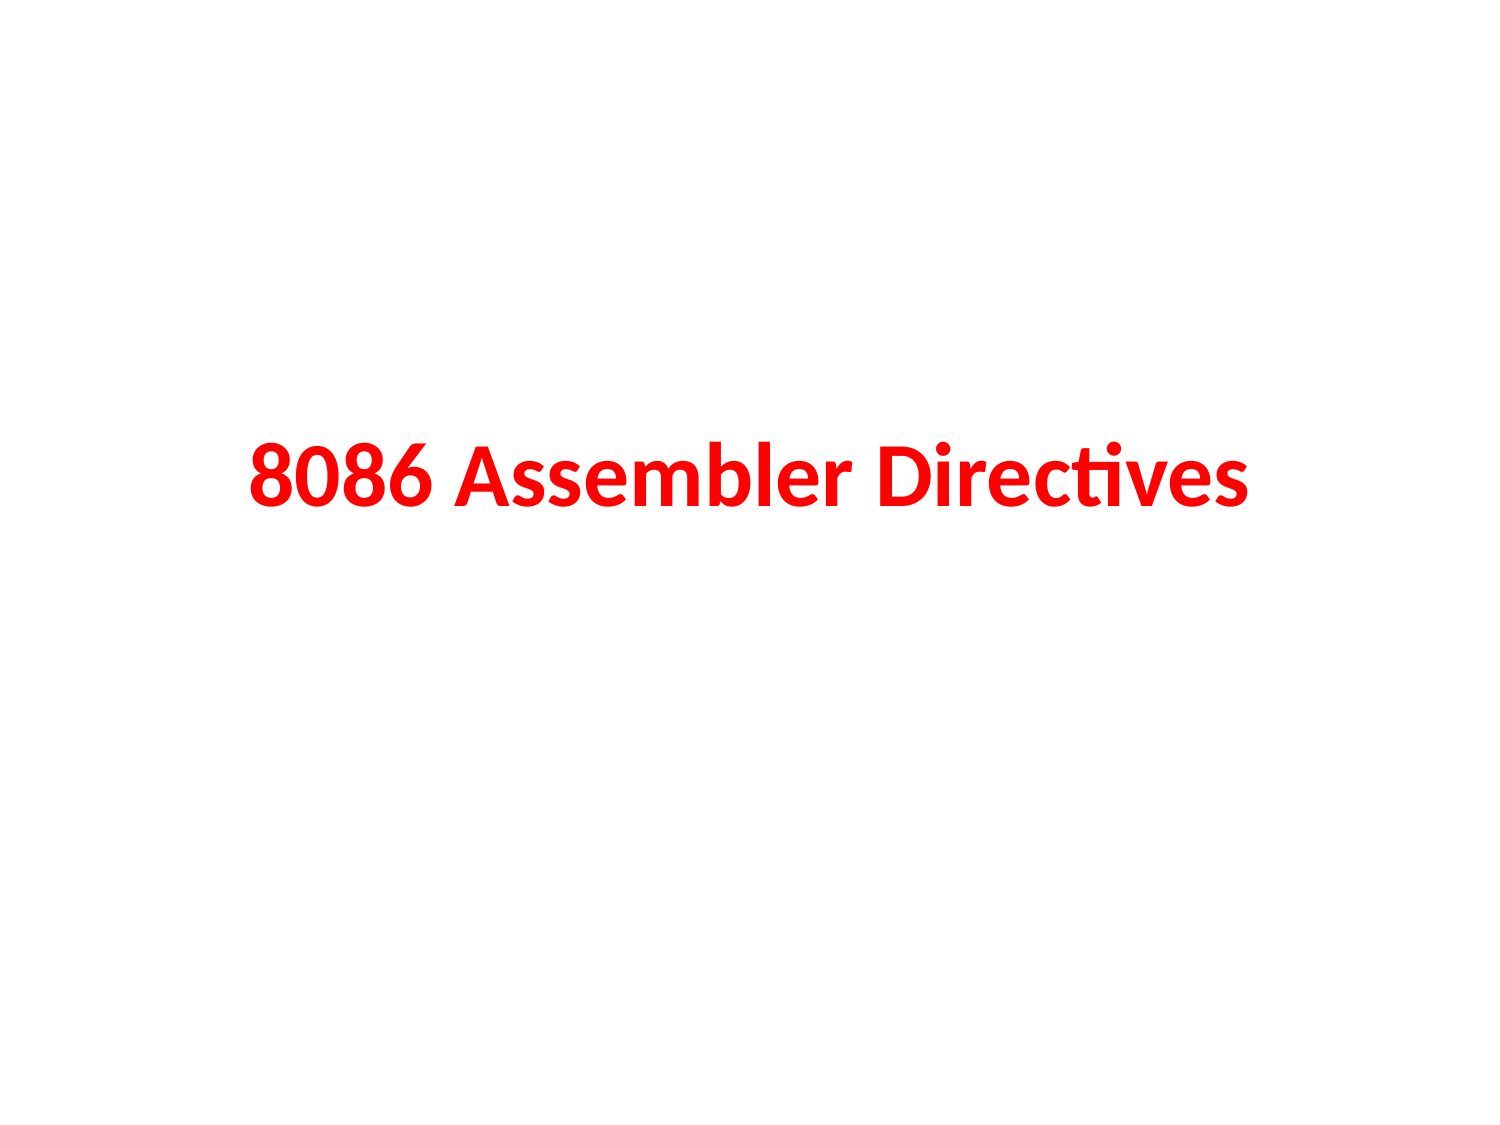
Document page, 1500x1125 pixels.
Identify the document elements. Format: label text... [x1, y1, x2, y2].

title 8086 Assembler Directives [112, 349, 1388, 591]
